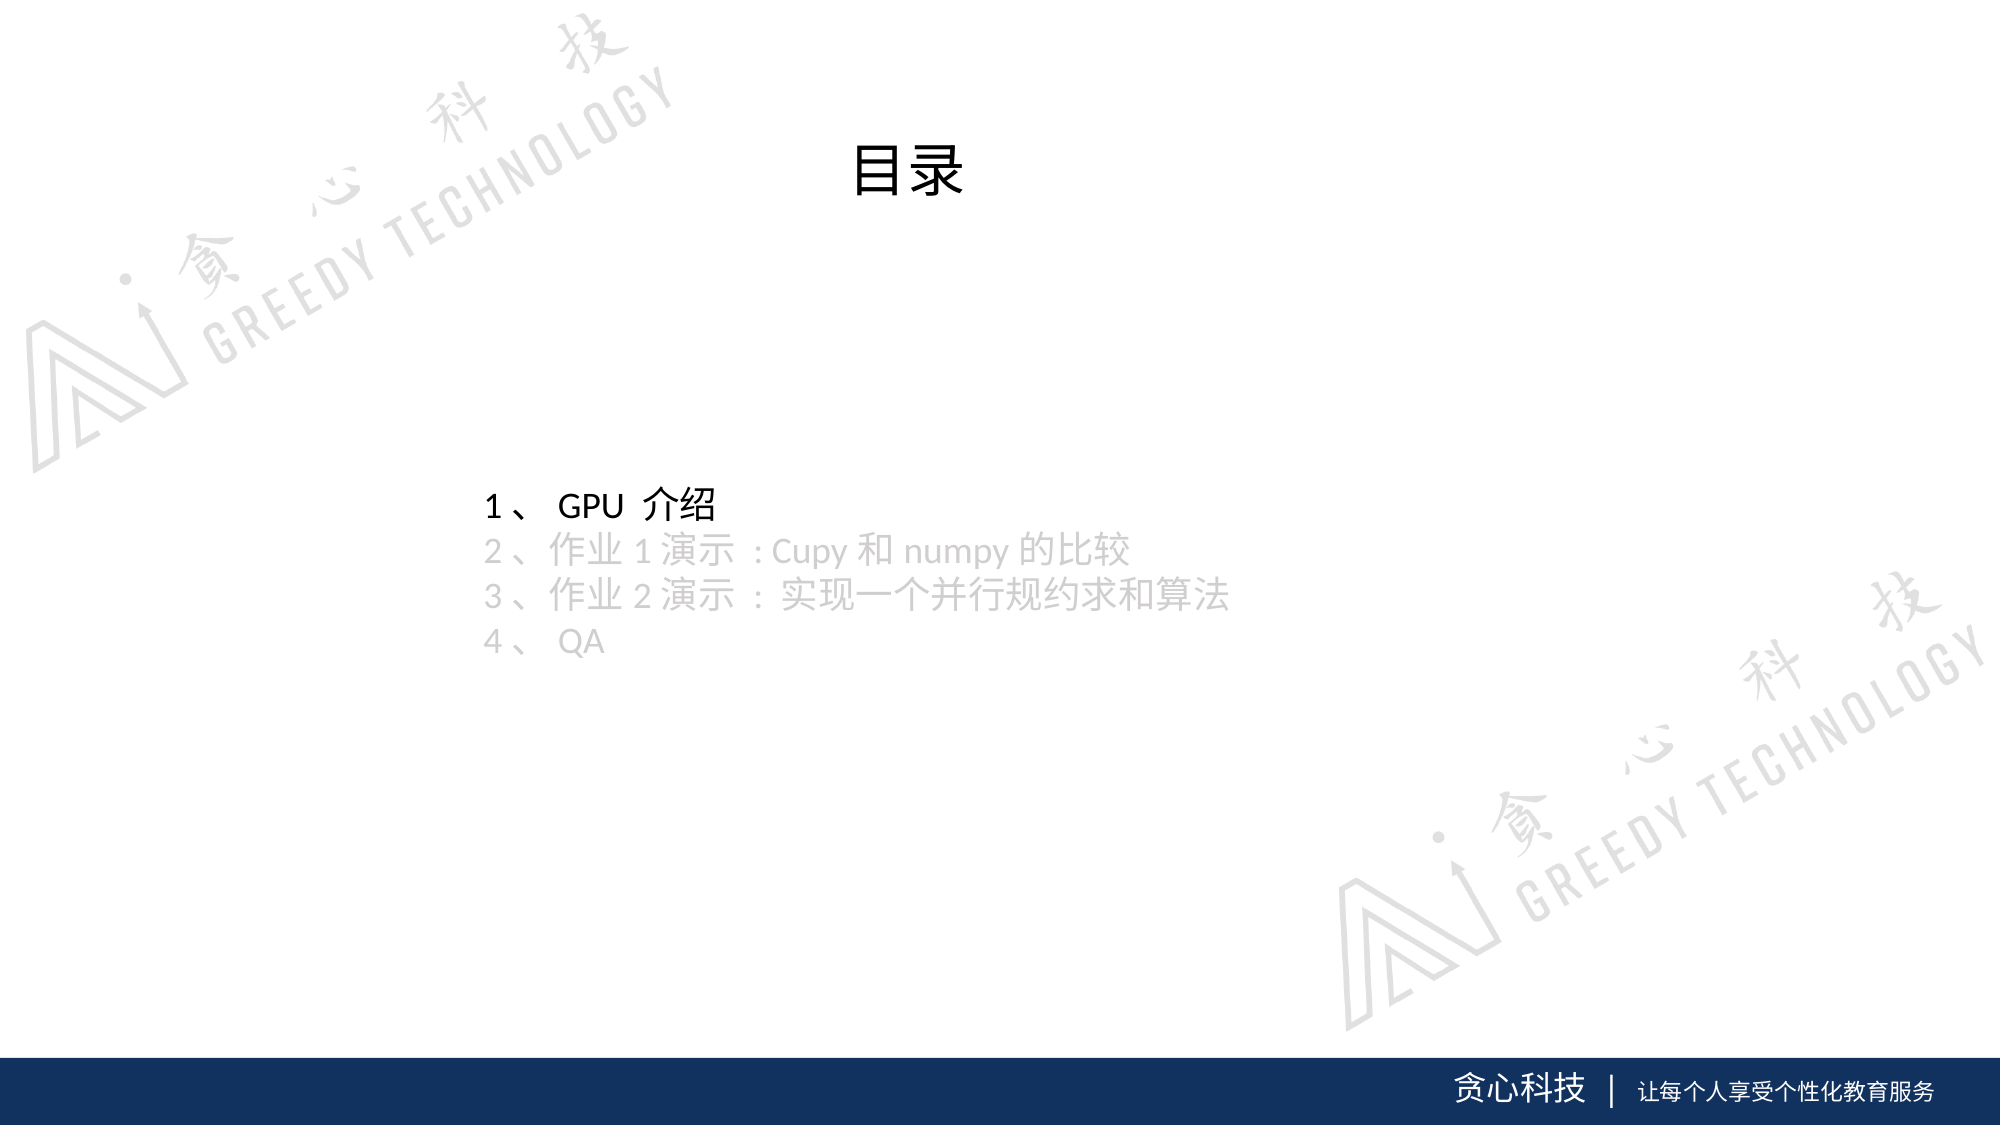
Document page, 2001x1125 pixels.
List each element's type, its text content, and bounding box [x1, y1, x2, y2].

text_box 1、GPU 介绍 2、作业1演示 : Cupy和numpy的比较 3、作业2演示 : 实现一个并行规约求和算法 4、QA [468, 473, 1532, 669]
text_box 目录 [834, 125, 1059, 211]
picture [1338, 571, 1984, 1032]
picture [25, 13, 671, 474]
